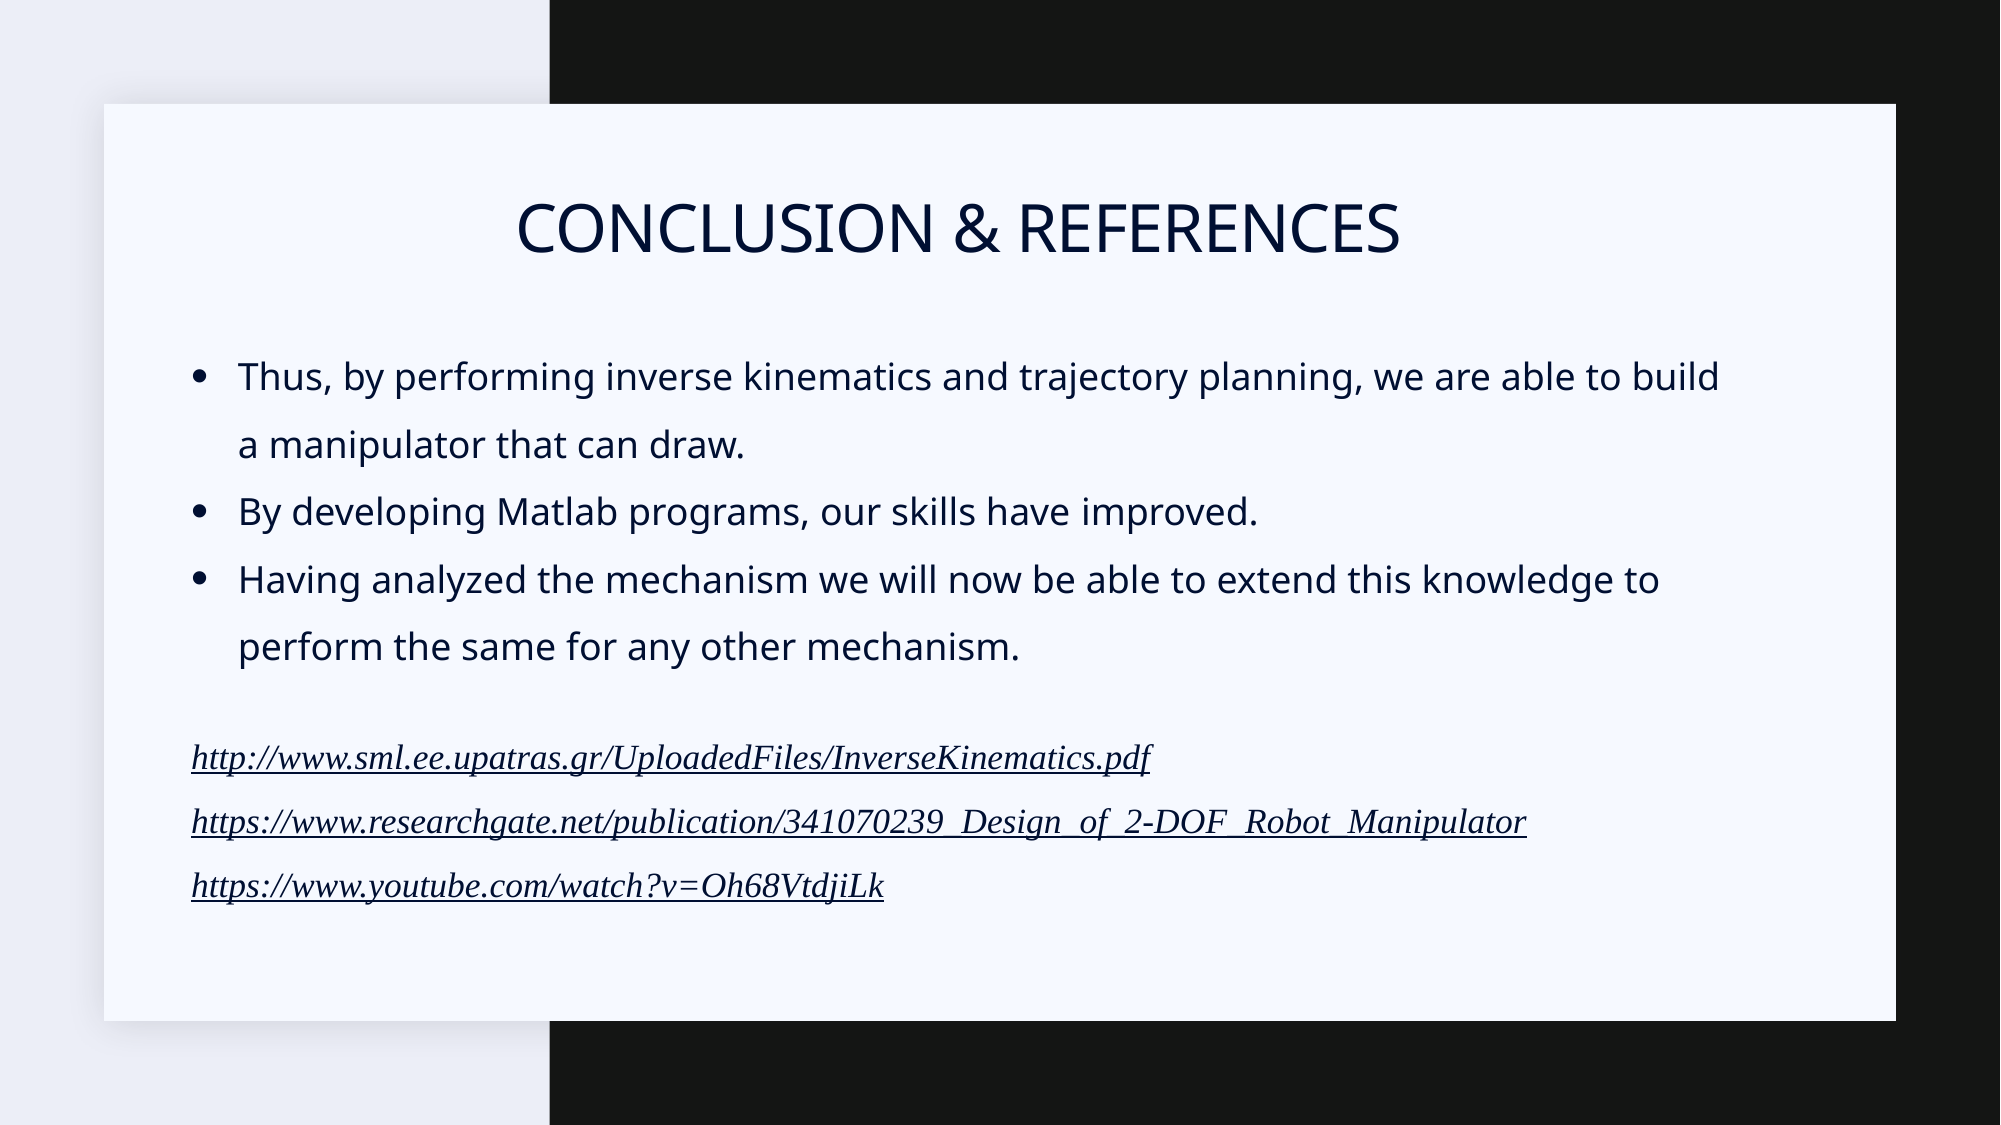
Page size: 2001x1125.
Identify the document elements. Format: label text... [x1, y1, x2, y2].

title CONCLUSION & REFERENCES [461, 182, 1457, 279]
text_box Thus, by performing inverse kinematics and trajectory planning, we are able to build a manipulator that can draw. By developing Matlab programs, our skills have improved. Having analyzed the mechanism we will now be able to extend this knowledge to perform the same for any other mechanism. http://www.sml.ee.upatras.gr/UploadedFiles/InverseKinematics.pdf https://www.researchgate.net/publication/341070239_Design_of_2-DOF_Robot_Manipulator https://www.youtube.com/watch?v=Oh68VtdjiLk [176, 323, 1742, 1086]
